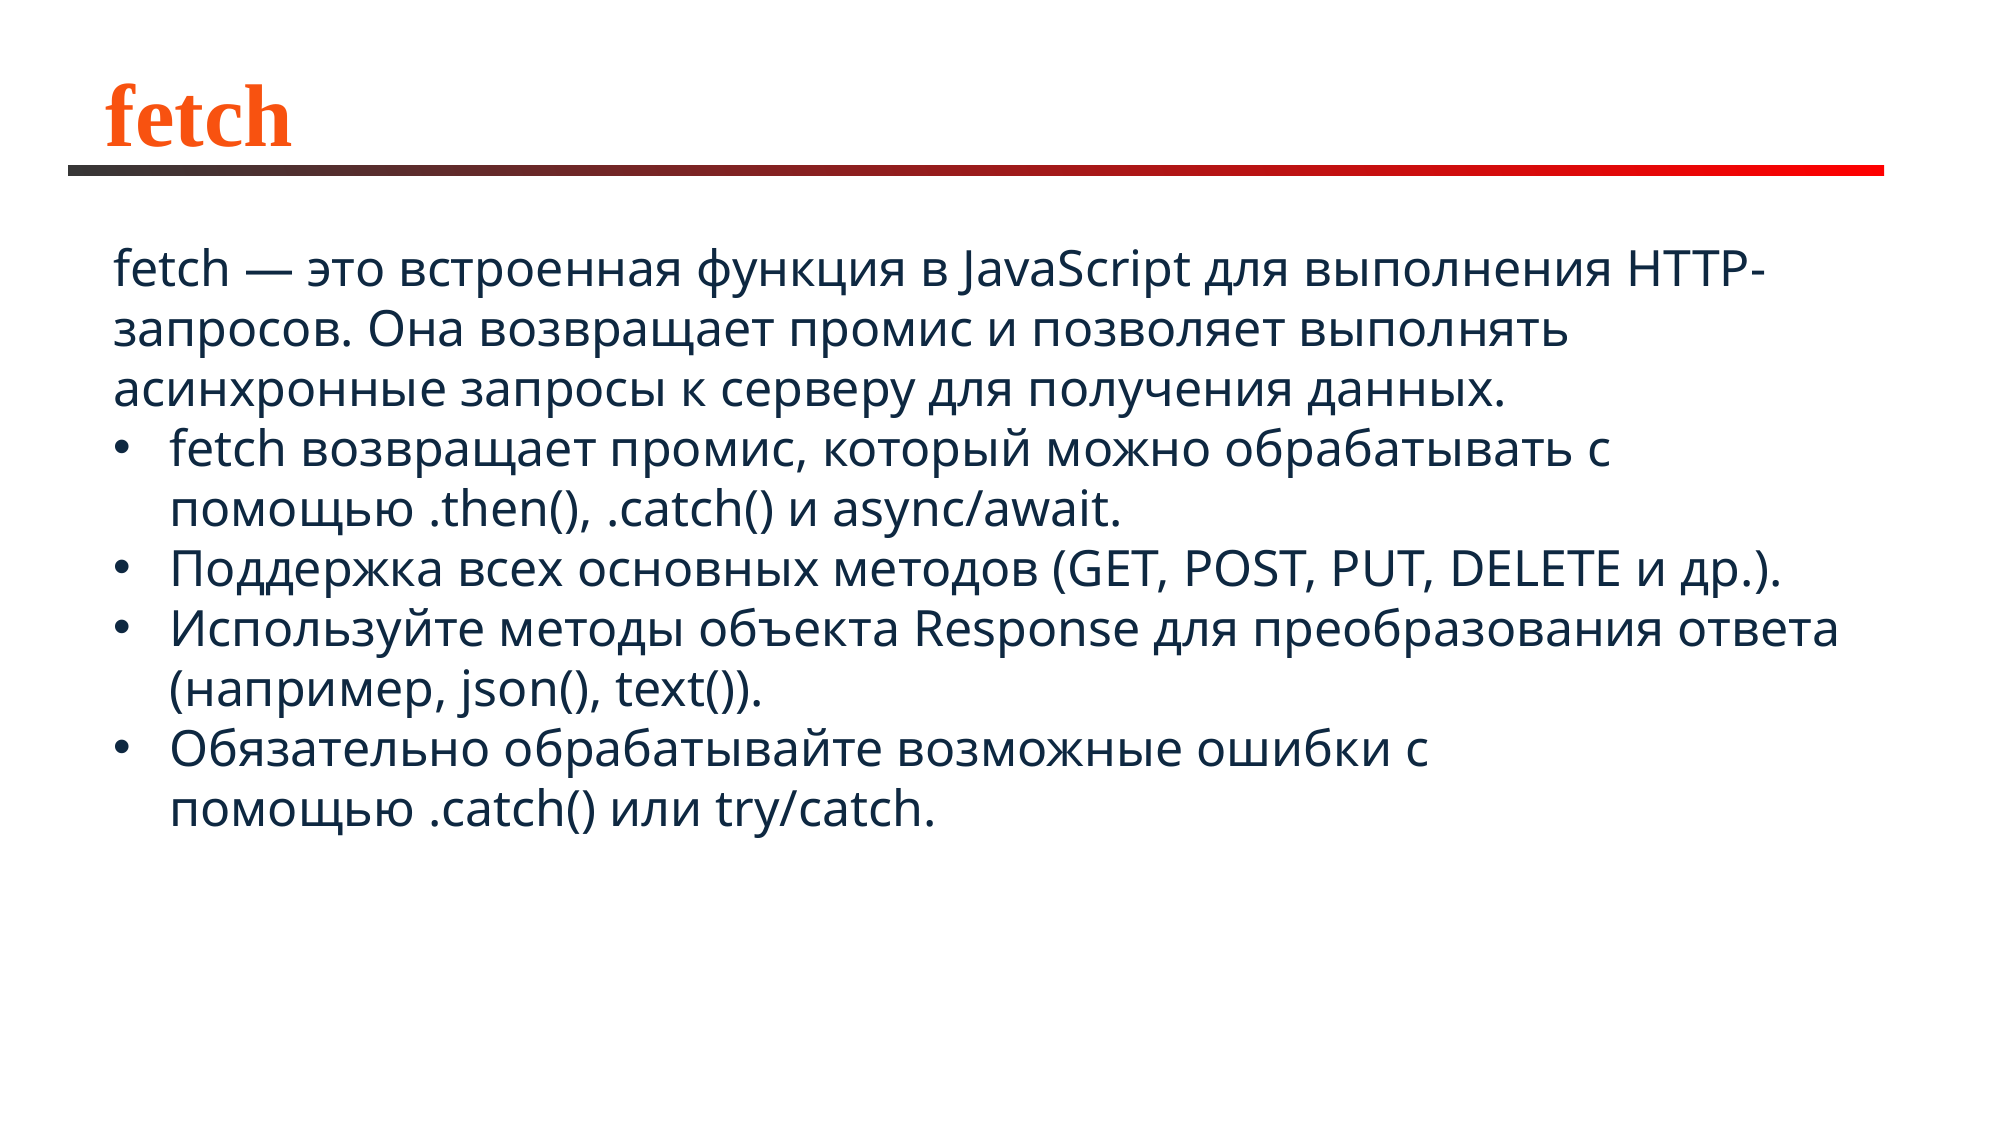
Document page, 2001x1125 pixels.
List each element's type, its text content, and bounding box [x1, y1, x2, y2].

text_box [68, 165, 1885, 176]
text_box fetch — это встроенная функция в JavaScript для выполнения HTTP-запросов. Она возвращает промис и позволяет выполнять асинхронные запросы к серверу для получения данных. fetch возвращает промис, который можно обрабатывать с помощью .then(), .catch() и async/await. Поддержка всех основных методов (GET, POST, PUT, DELETE и др.). Используйте методы объекта Response для преобразования ответа (например, json(), text()). Обязательно обрабатывайте возможные ошибки с помощью .catch() или try/catch. [68, 216, 1885, 1021]
title fetch [85, 37, 1889, 163]
